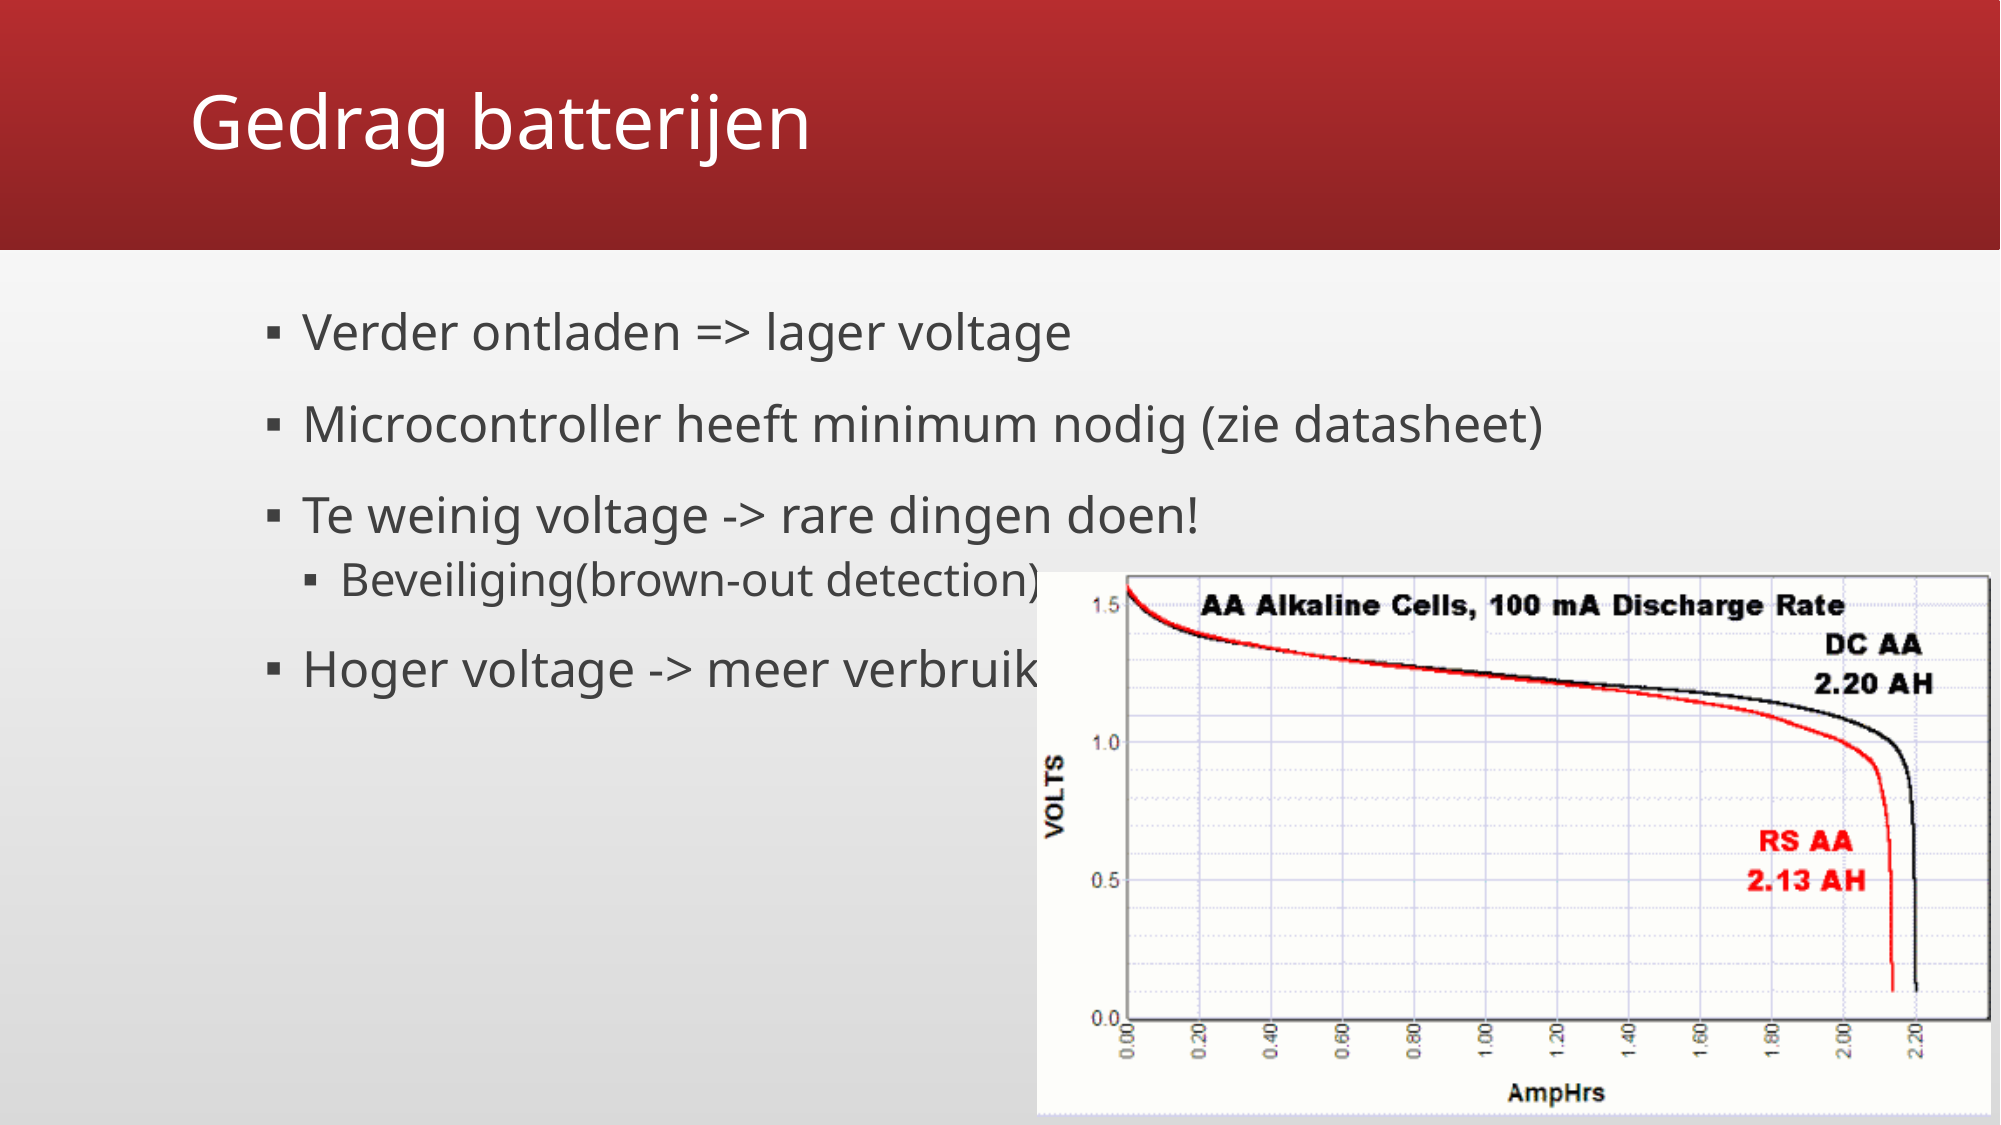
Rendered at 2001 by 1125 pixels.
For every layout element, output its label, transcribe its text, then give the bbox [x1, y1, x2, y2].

picture [1037, 572, 1991, 1117]
title Gedrag batterijen [174, 16, 1825, 234]
list Verder ontladen => lager voltage Microcontroller heeft minimum nodig (zie datasheet) Te weinig voltage -> rare dingen doen! Beveiliging(brown-out detection) Hoger voltage -> meer verbruik [249, 299, 1750, 1050]
